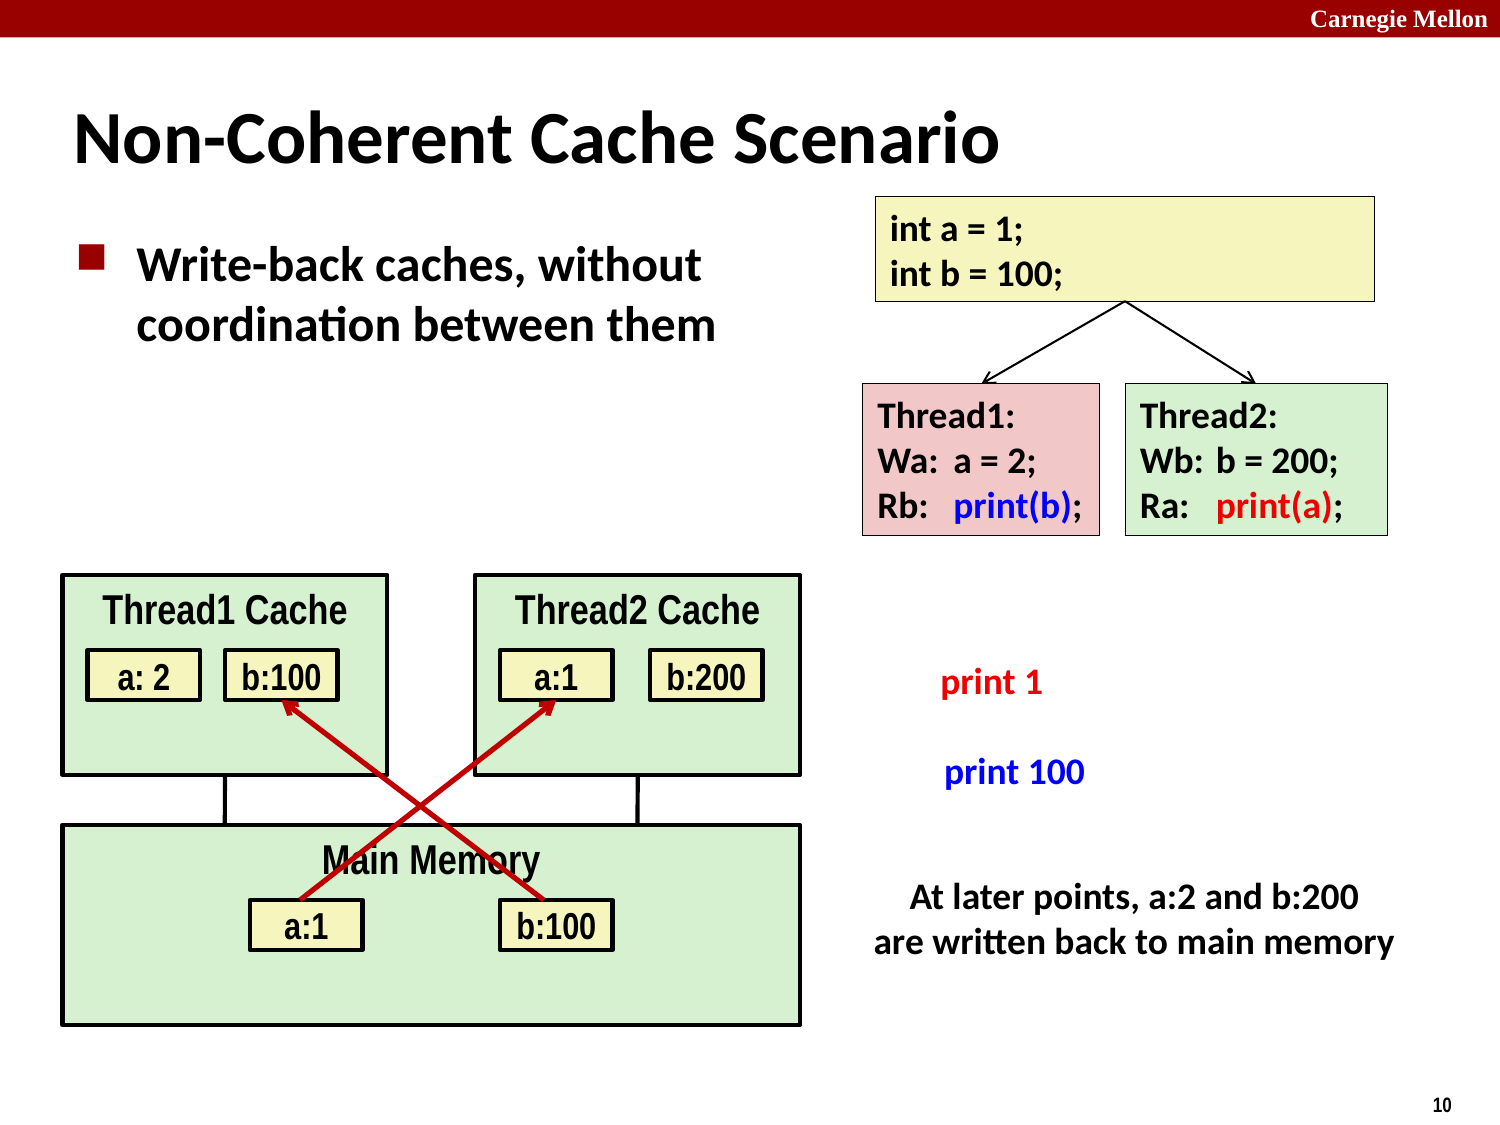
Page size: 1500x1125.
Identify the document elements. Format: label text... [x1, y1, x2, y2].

text_box At later points, a:2 and b:200 are written back to main memory [858, 864, 1411, 970]
text_box Thread2 Cache [474, 575, 800, 647]
text_box Thread1 Cache [62, 575, 388, 775]
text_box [224, 649, 1102, 901]
list Write-back caches, without coordination between them [64, 223, 763, 488]
text_box a: 2 [87, 650, 200, 700]
text_box a:1 [249, 909, 363, 950]
title Non-Coherent Cache Scenario [58, 71, 1305, 197]
text_box b:100 [500, 910, 613, 950]
text_box Main Memory [62, 825, 800, 1025]
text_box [862, 196, 1388, 537]
